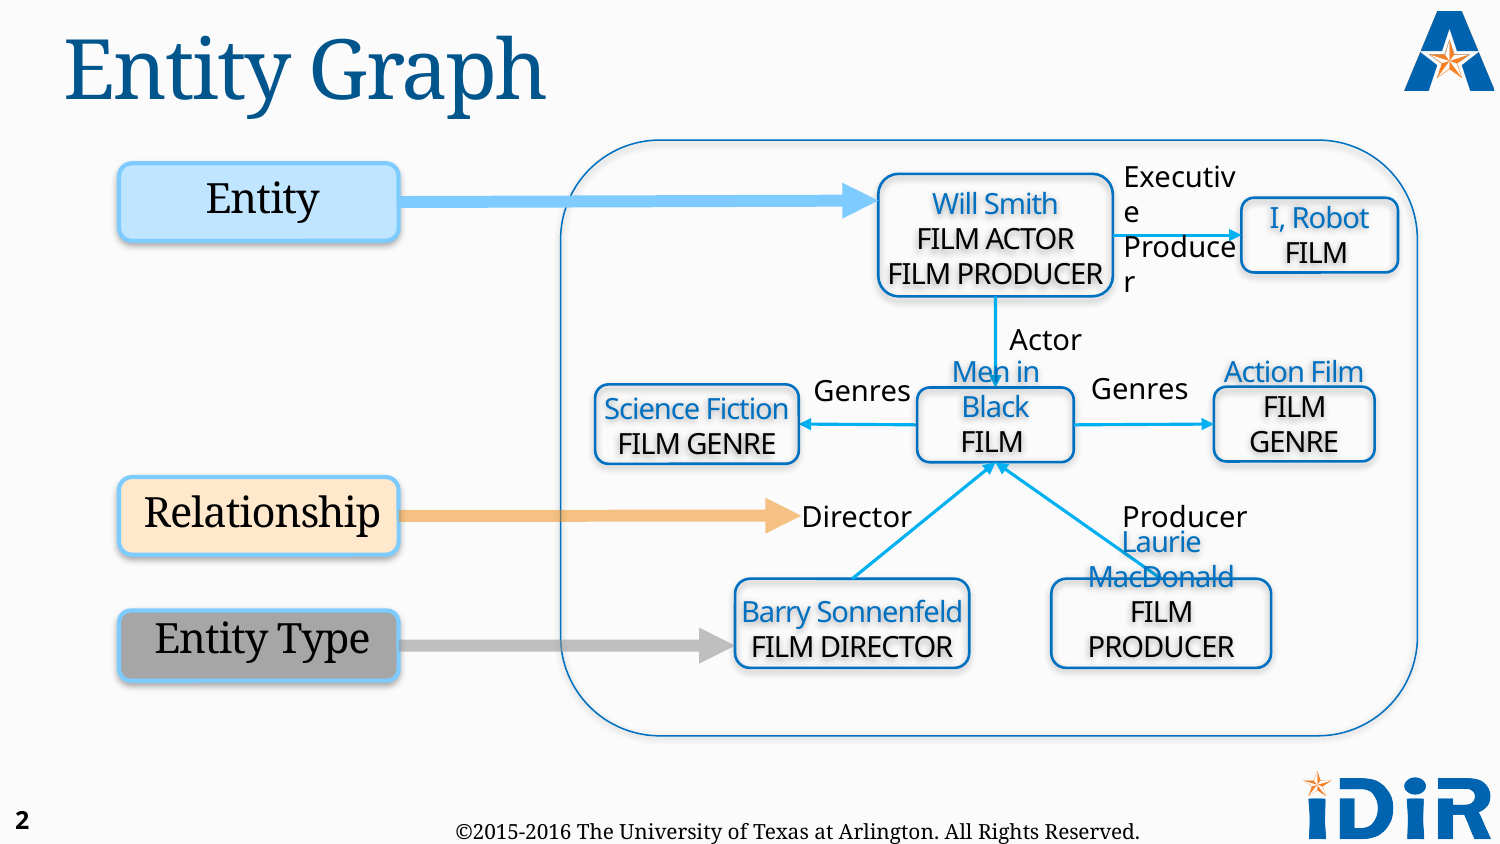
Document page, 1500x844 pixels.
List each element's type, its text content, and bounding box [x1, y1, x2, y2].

text_box Producer [1167, 498, 1248, 534]
text_box Entity Type [118, 609, 400, 682]
text_box Barry Sonnenfeld FILM DIRECTOR [734, 577, 971, 669]
text_box Entity [118, 162, 400, 242]
text_box Executive Producer [1123, 158, 1247, 299]
text_box [561, 139, 1419, 737]
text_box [997, 462, 1162, 580]
slide_number 2 [0, 799, 350, 844]
text_box Relationship [118, 476, 400, 556]
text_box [851, 462, 996, 580]
picture [1404, 11, 1495, 91]
text_box Genres [813, 372, 912, 408]
text_box Men in Black FILM [916, 386, 1075, 460]
title Entity Graph [63, 28, 1436, 119]
text_box Laurie MacDonald FILM PRODUCER [1050, 577, 1272, 669]
text_box Action Film FILM GENRE [1213, 385, 1376, 463]
text_box Actor [1009, 321, 1108, 357]
text_box Director [801, 498, 846, 534]
text_box Genres [1090, 370, 1189, 406]
text_box [559, 212, 991, 515]
text_box I, Robot FILM [1247, 196, 1399, 274]
picture [1301, 769, 1495, 844]
text_box Science Fiction FILM GENRE [594, 383, 800, 465]
text_box [559, 525, 846, 642]
text_box Will Smith FILM ACTOR FILM PRODUCER [877, 173, 1114, 298]
